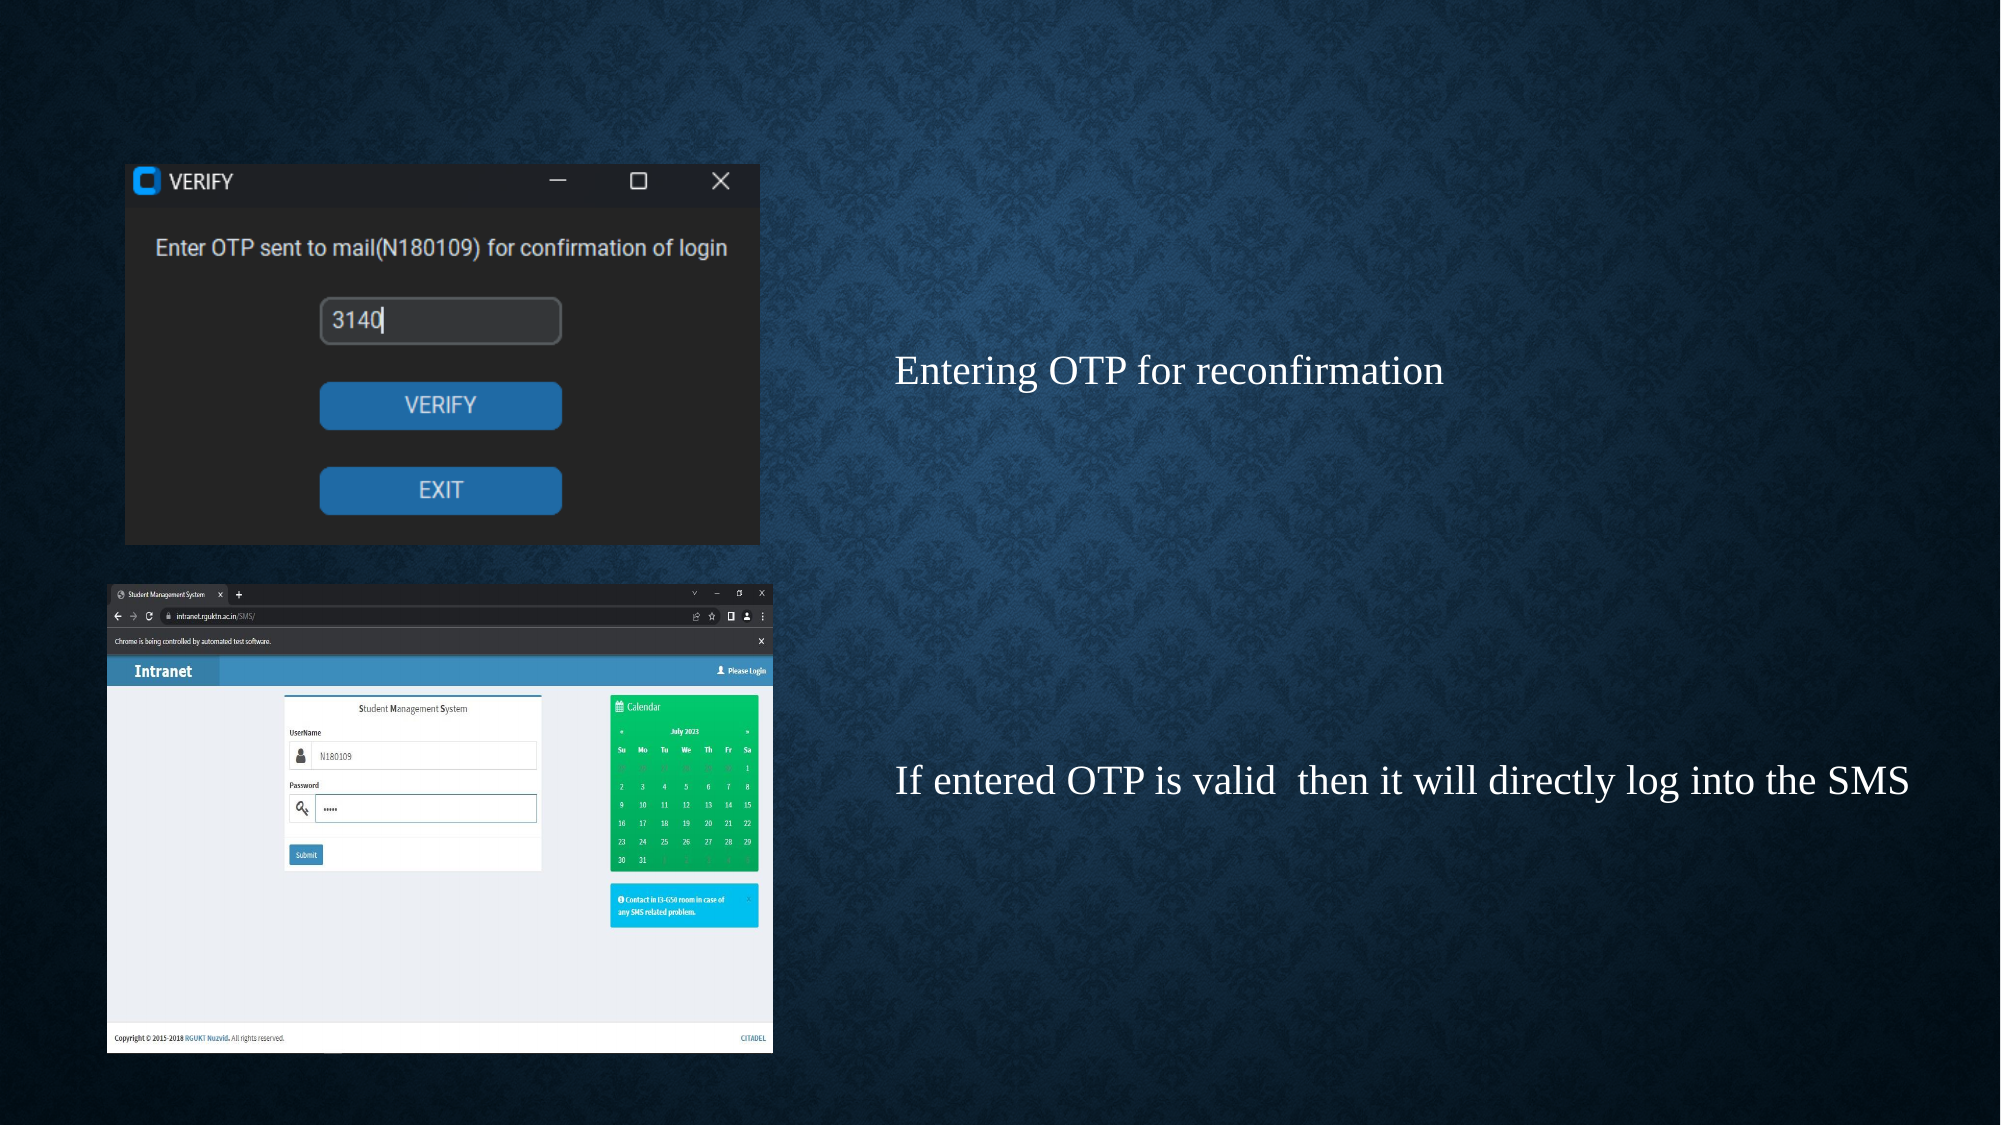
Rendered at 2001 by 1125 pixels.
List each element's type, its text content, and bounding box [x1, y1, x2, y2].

text_box Entering OTP for reconfirmation [858, 335, 1460, 400]
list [106, 583, 773, 1055]
text_box If entered OTP is valid then it will directly log into the SMS [880, 745, 1927, 811]
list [124, 164, 761, 545]
